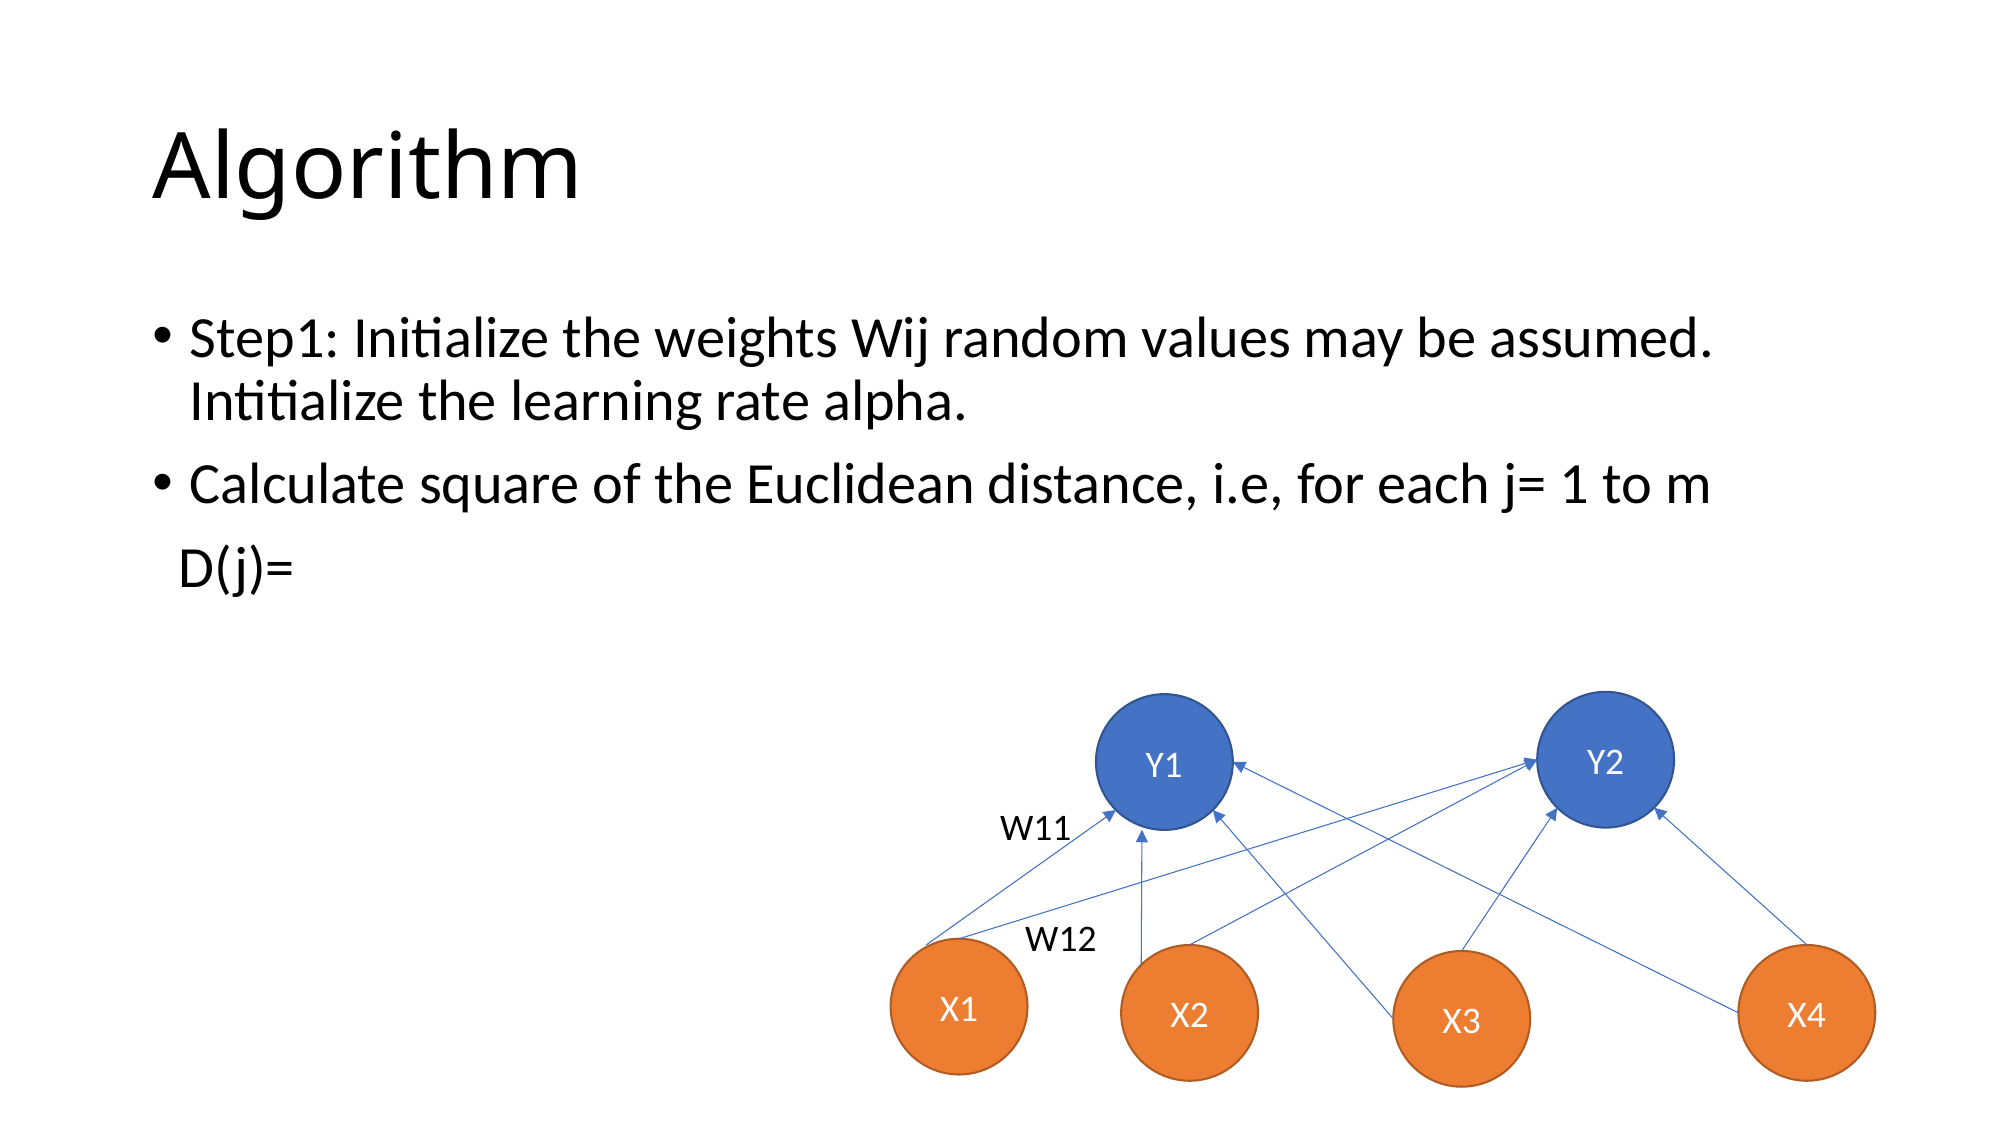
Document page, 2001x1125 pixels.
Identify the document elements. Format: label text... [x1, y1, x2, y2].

title Algorithm [137, 59, 1863, 278]
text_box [890, 691, 1876, 1087]
